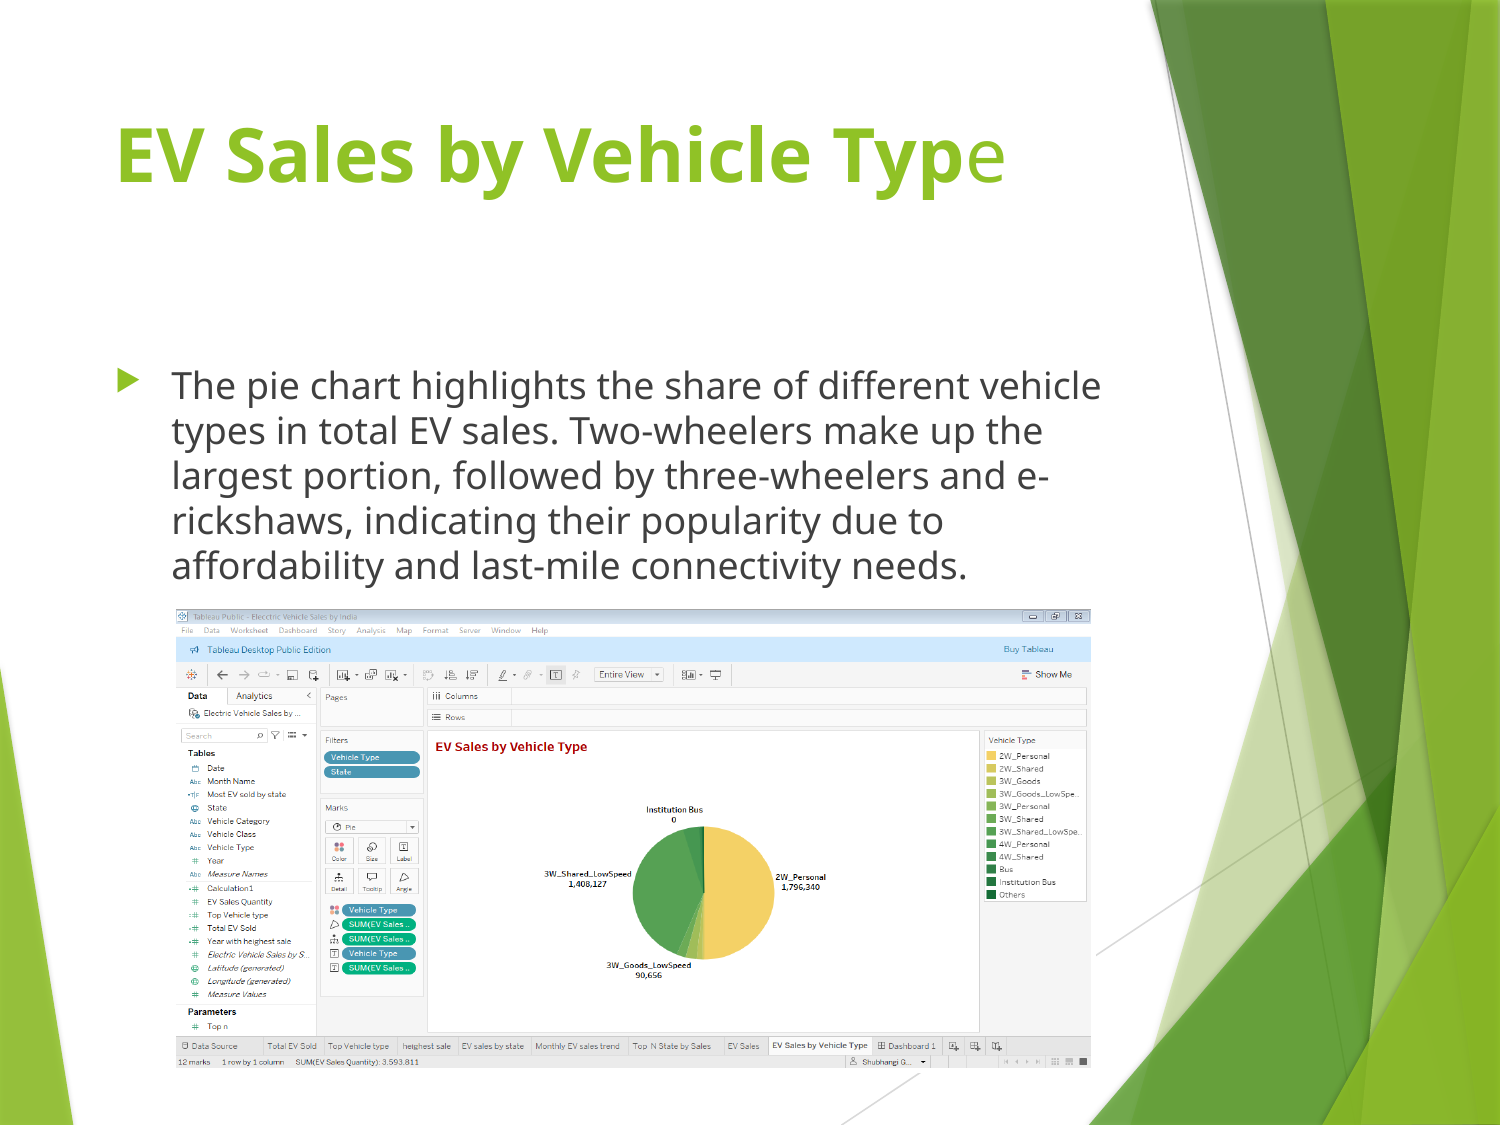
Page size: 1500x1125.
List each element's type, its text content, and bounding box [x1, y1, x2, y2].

list The pie chart highlights the share of different vehicle types in total EV sales. Two-wheelers make up the largest portion, followed by three-wheelers and e-rickshaws, indicating their popularity due to affordability and last-mile connectivity needs. [99, 354, 1142, 992]
title EV Sales by Vehicle Type [99, 99, 1142, 317]
picture [169, 603, 1097, 1074]
